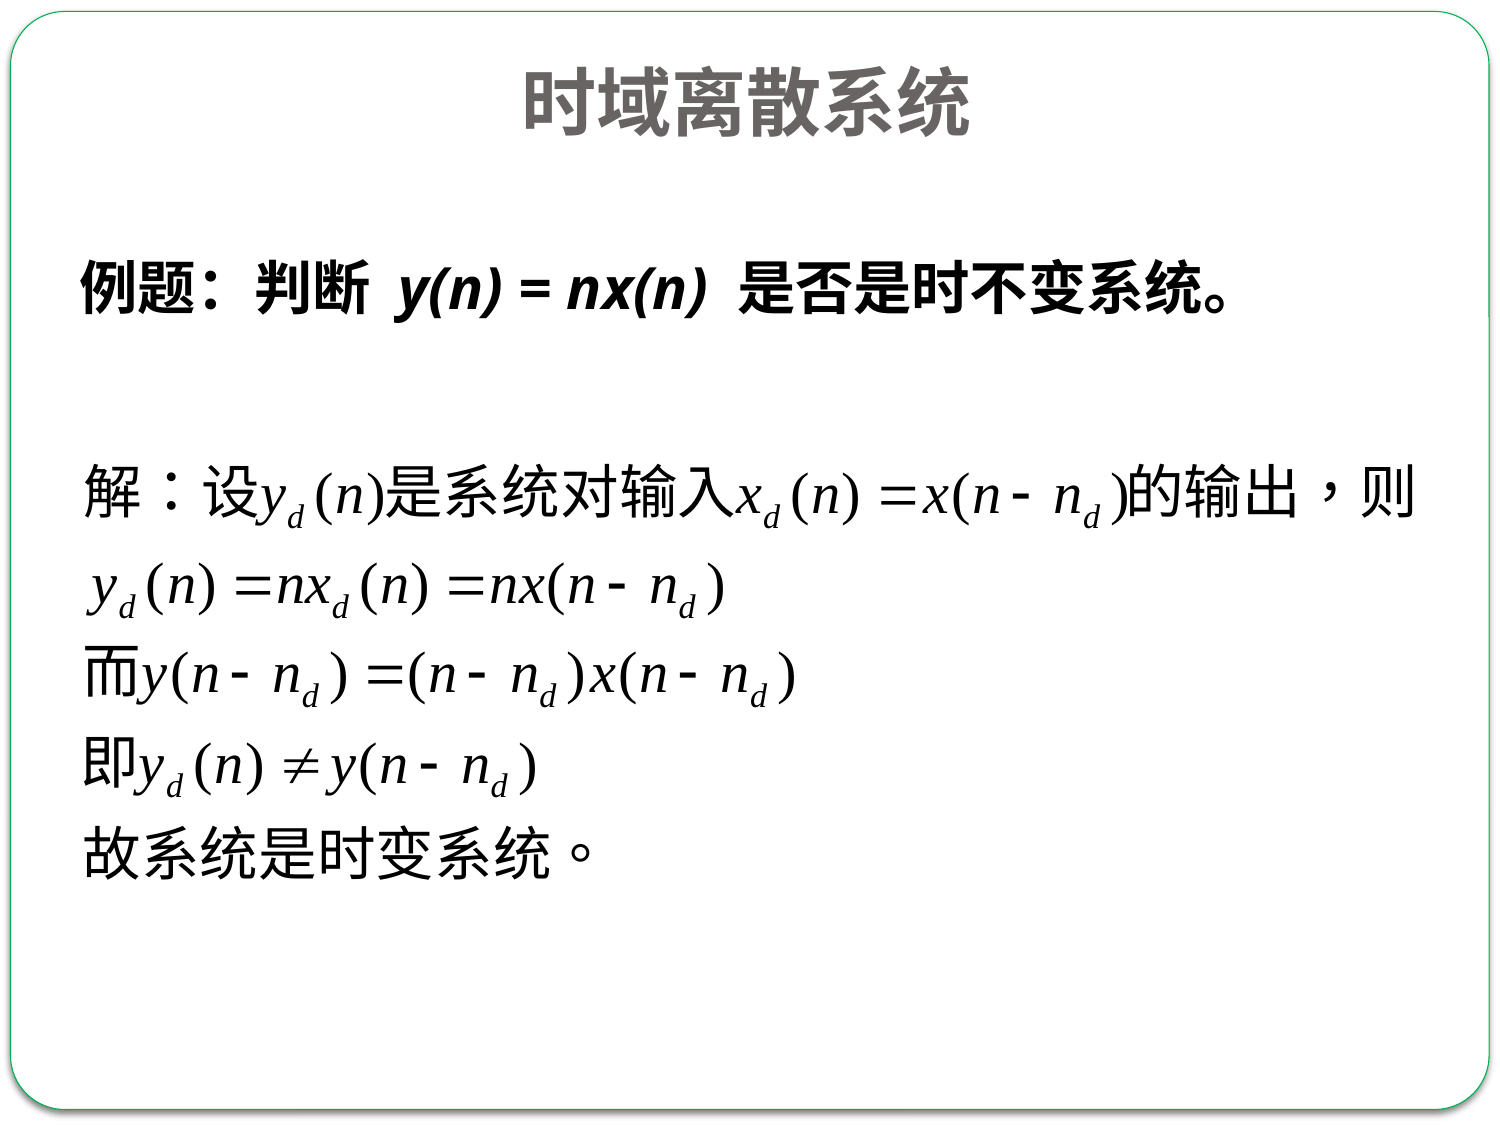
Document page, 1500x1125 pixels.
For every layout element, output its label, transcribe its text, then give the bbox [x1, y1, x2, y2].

text_box 例题：判断 y(n) = nx(n) 是否是时不变系统。 [64, 243, 1441, 969]
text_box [76, 452, 1427, 894]
title 时域离散系统 [53, 23, 1441, 161]
